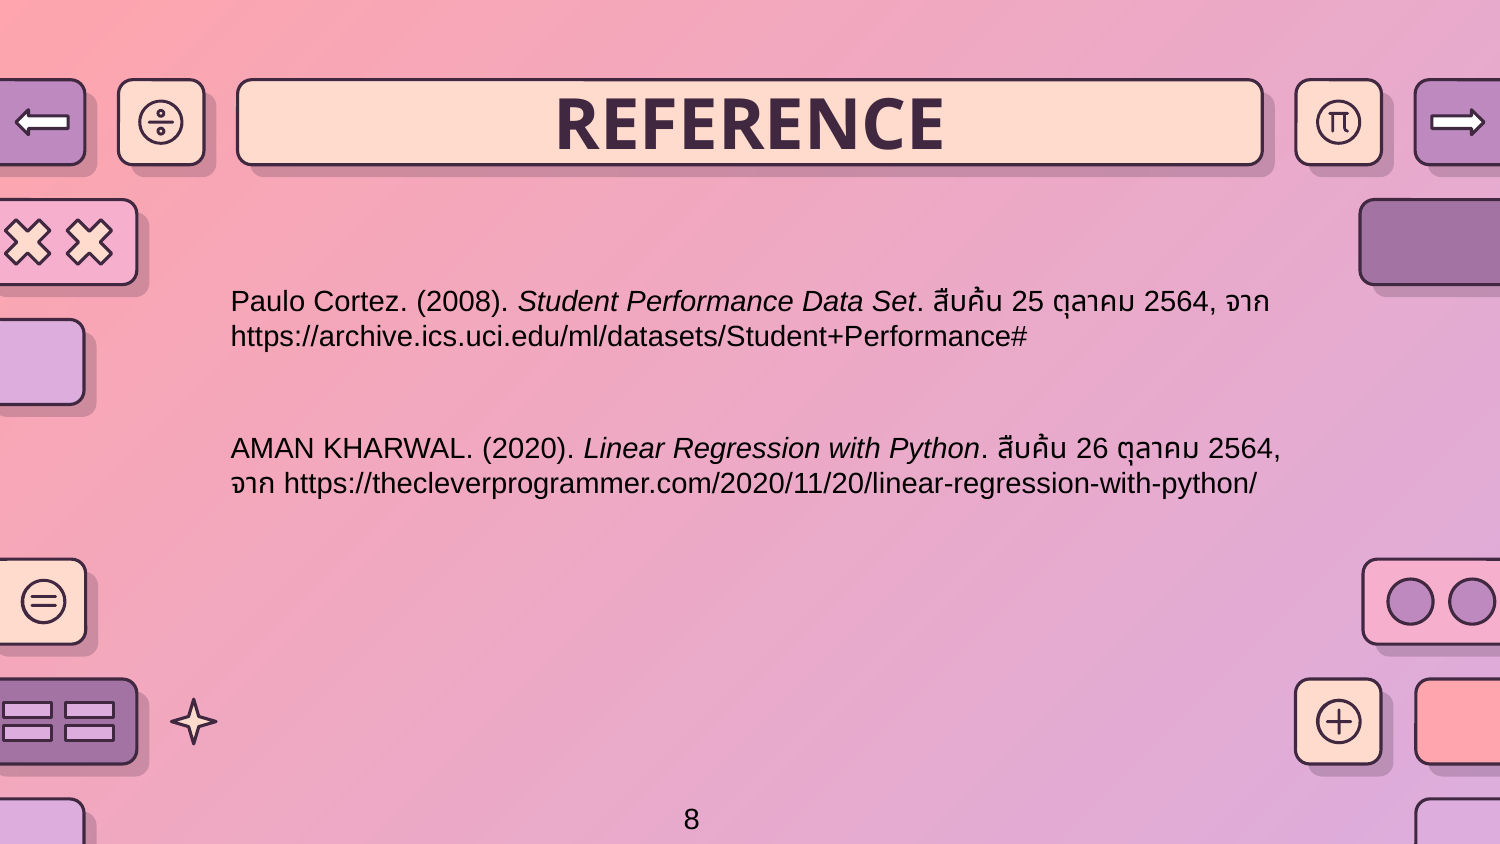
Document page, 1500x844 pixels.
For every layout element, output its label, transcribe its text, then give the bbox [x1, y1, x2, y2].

text_box [15, 109, 69, 135]
text_box AMAN KHARWAL. (2020). Linear Regression with Python. สืบค้น 26 ตุลาคม 2564, จาก https://thecleverprogrammer.com/2020/11/20/linear-regression-with-python/ [215, 421, 1332, 507]
text_box Paulo Cortez. (2008). Student Performance Data Set. สืบค้น 25 ตุลาคม 2564, จาก https://archive.ics.uci.edu/ml/datasets/Student+Performance# [215, 274, 1332, 360]
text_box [135, 99, 187, 146]
title REFERENCE [237, 63, 1263, 161]
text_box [17, 578, 69, 625]
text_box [1314, 99, 1363, 146]
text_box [0, 688, 123, 755]
text_box [171, 699, 217, 744]
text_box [0, 209, 123, 275]
text_box [1431, 109, 1484, 135]
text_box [1387, 578, 1496, 625]
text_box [1312, 698, 1365, 745]
text_box 8 [668, 793, 832, 843]
